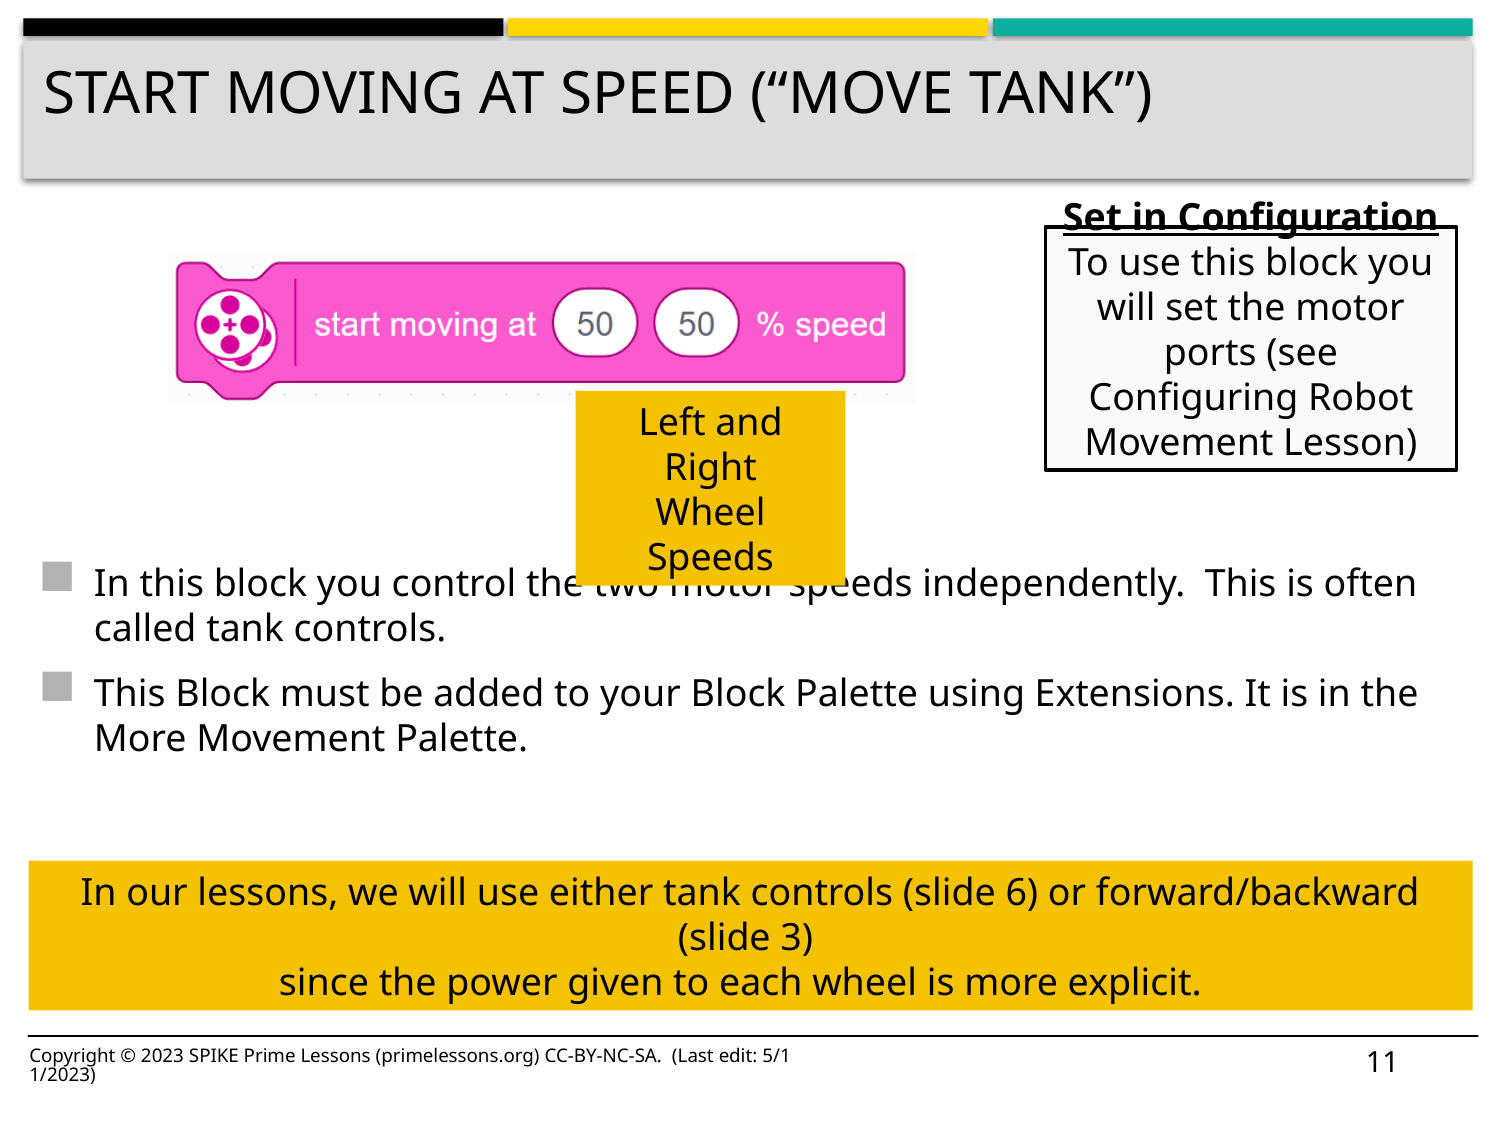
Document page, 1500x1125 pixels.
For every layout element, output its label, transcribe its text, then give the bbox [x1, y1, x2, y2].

footer Copyright © 2023 SPIKE Prime Lessons (primelessons.org) CC-BY-NC-SA. (Last edit: 5/11/2023) [14, 1036, 814, 1097]
picture [168, 252, 917, 405]
title Start Moving at Speed (“Move Tank”) [28, 48, 1464, 172]
text_box Left and Right Wheel Speeds [575, 414, 846, 586]
list In this block you control the two motor speeds independently. This is often called tank controls. This Block must be added to your Block Palette using Extensions. It is in the More Movement Palette. [28, 551, 1457, 852]
text_box In our lessons, we will use either tank controls (slide 6) or forward/backward (slide 3) since the power given to each wheel is more explicit. [28, 860, 1473, 1011]
text_box Set in Configuration To use this block you will set the motor ports (see Configuring Robot Movement Lesson) [1044, 225, 1458, 472]
slide_number 11 [1351, 1036, 1478, 1097]
